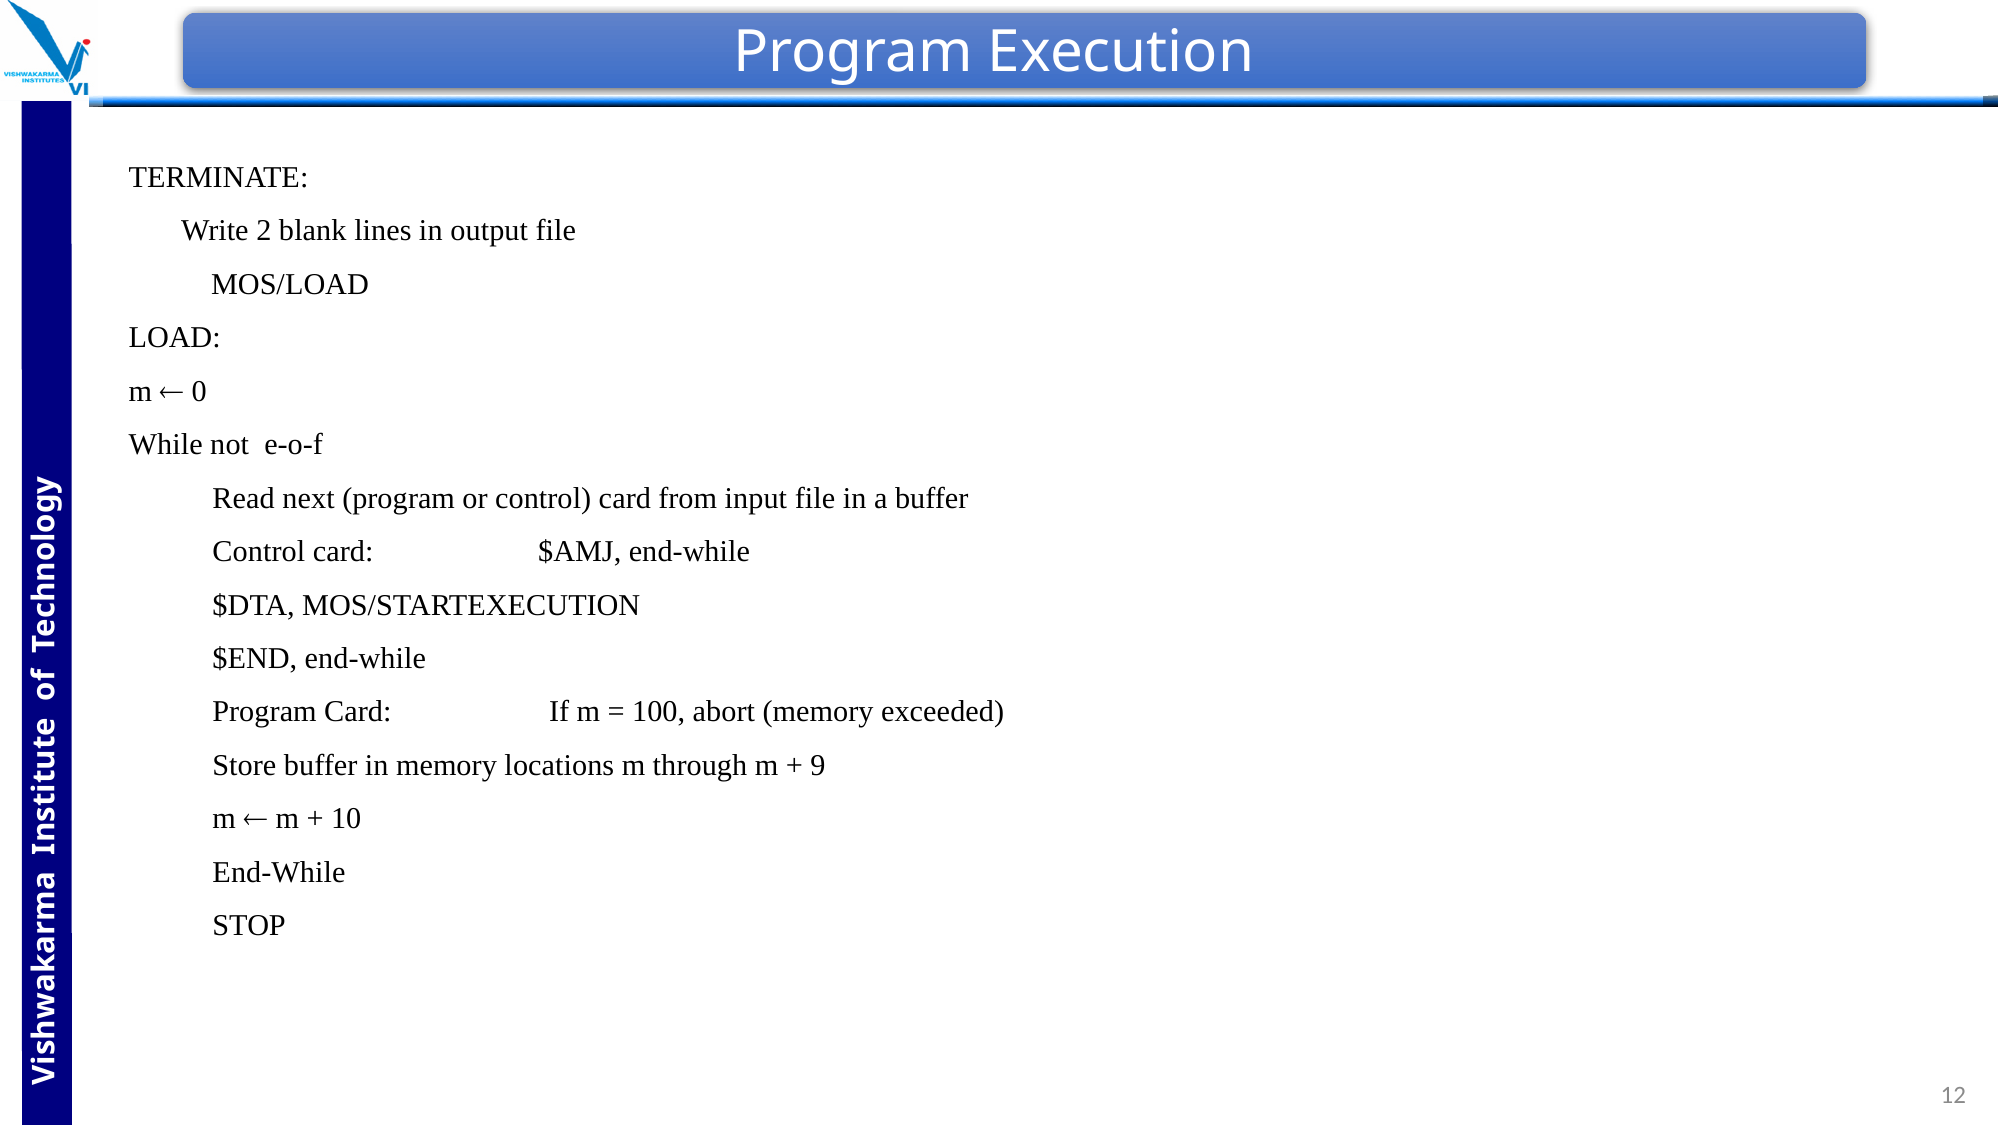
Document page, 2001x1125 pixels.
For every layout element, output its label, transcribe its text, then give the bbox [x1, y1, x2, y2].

slide_number 12 [1520, 1072, 1987, 1116]
list TERMINATE: Write 2 blank lines in output file MOS/LOAD LOAD: m  0 While not e-o-f Read next (program or control) card from input file in a buffer Control card: $AMJ, end-while $DTA, MOS/STARTEXECUTION $END, end-while Program Card: If m = 100, abort (memory exceeded) Store buffer in memory locations m through m + 9 m  m + 10 End-While STOP [113, 143, 1820, 1017]
title Program Execution [360, 0, 1628, 106]
picture [89, 95, 1998, 107]
